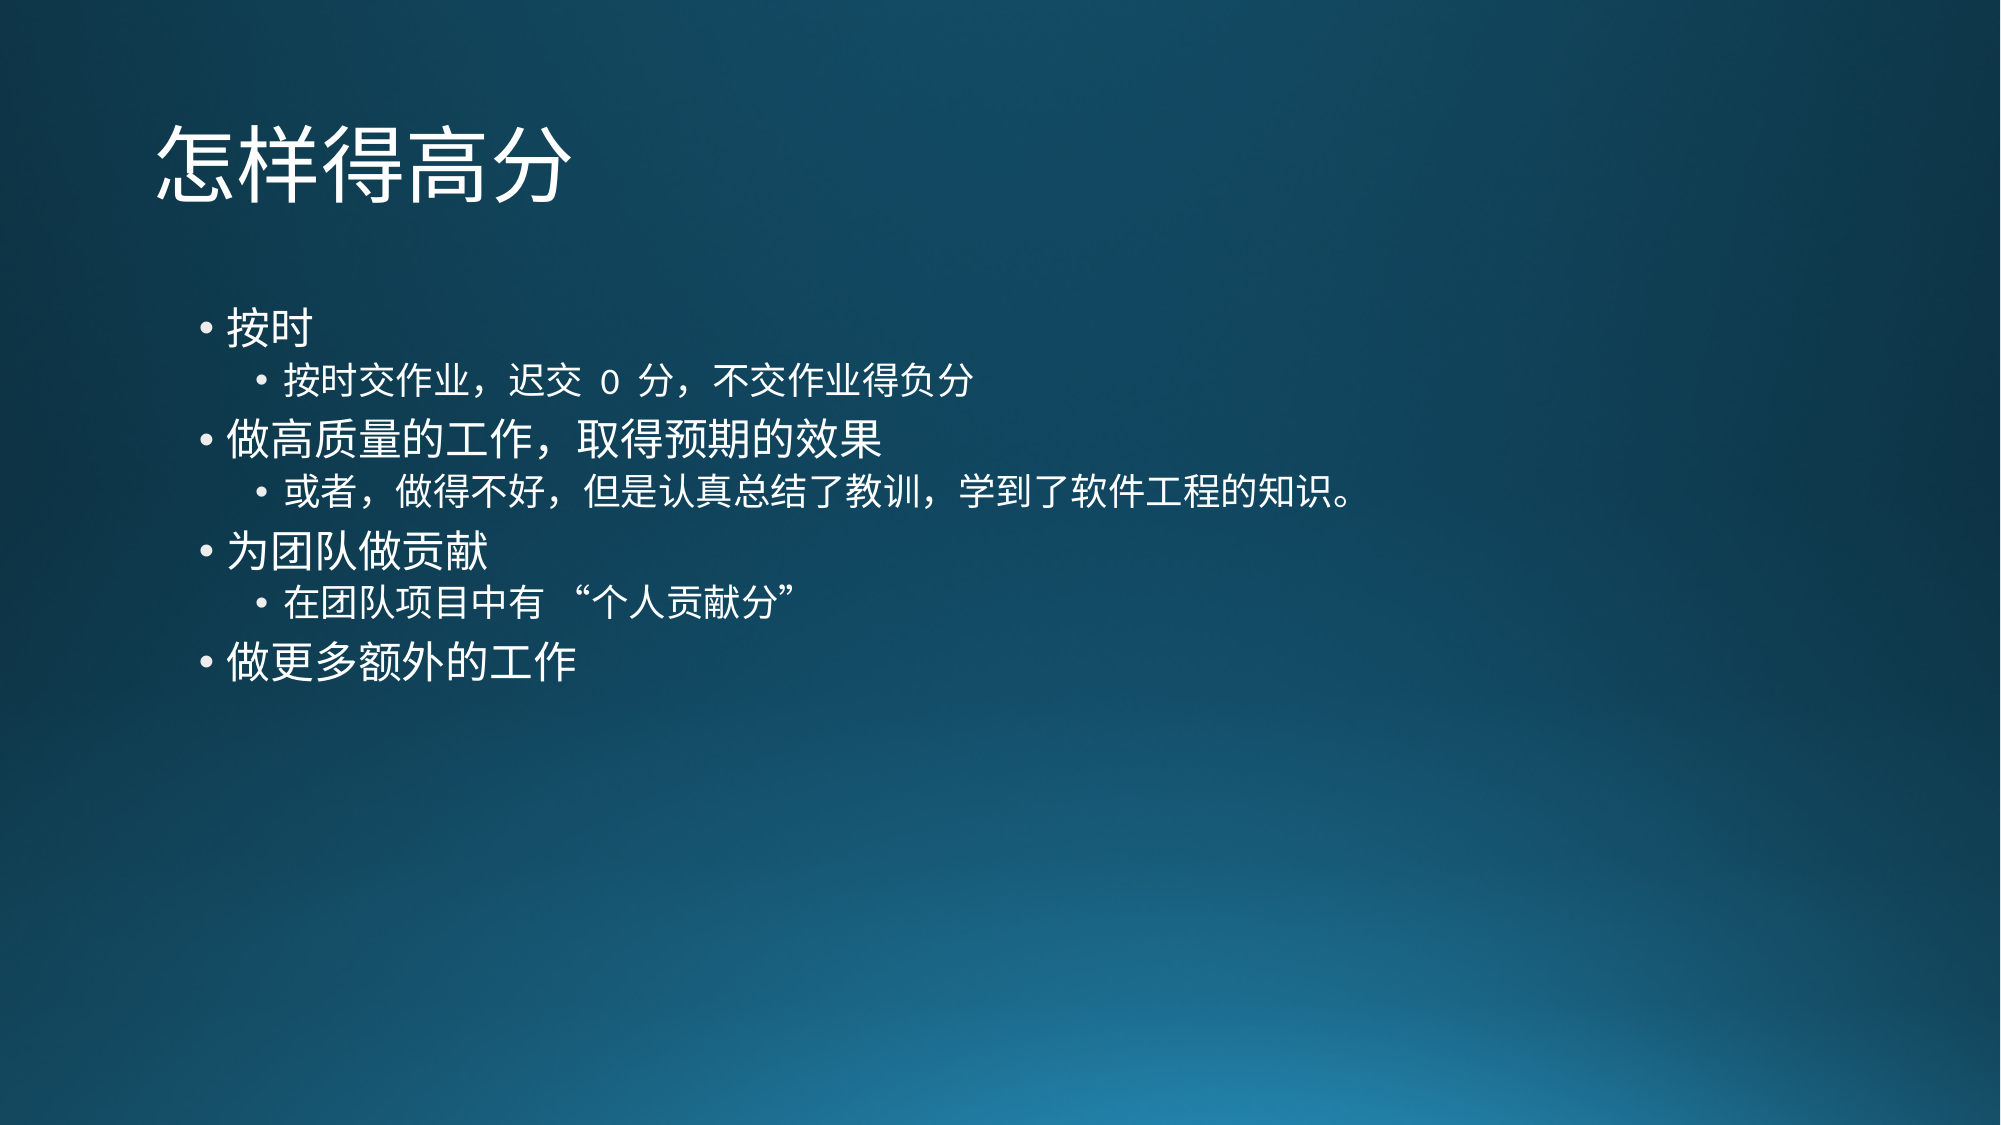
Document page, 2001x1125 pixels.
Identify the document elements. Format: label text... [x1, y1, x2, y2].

title 怎样得高分 [137, 59, 1863, 278]
list 按时 按时交作业，迟交 0 分，不交作业得负分 做高质量的工作，取得预期的效果 或者，做得不好，但是认真总结了教训，学到了软件工程的知识。 为团队做贡献 在团队项目中有 “个人贡献分” 做更多额外的工作 [183, 299, 1863, 1014]
picture [0, 0, 2001, 1125]
